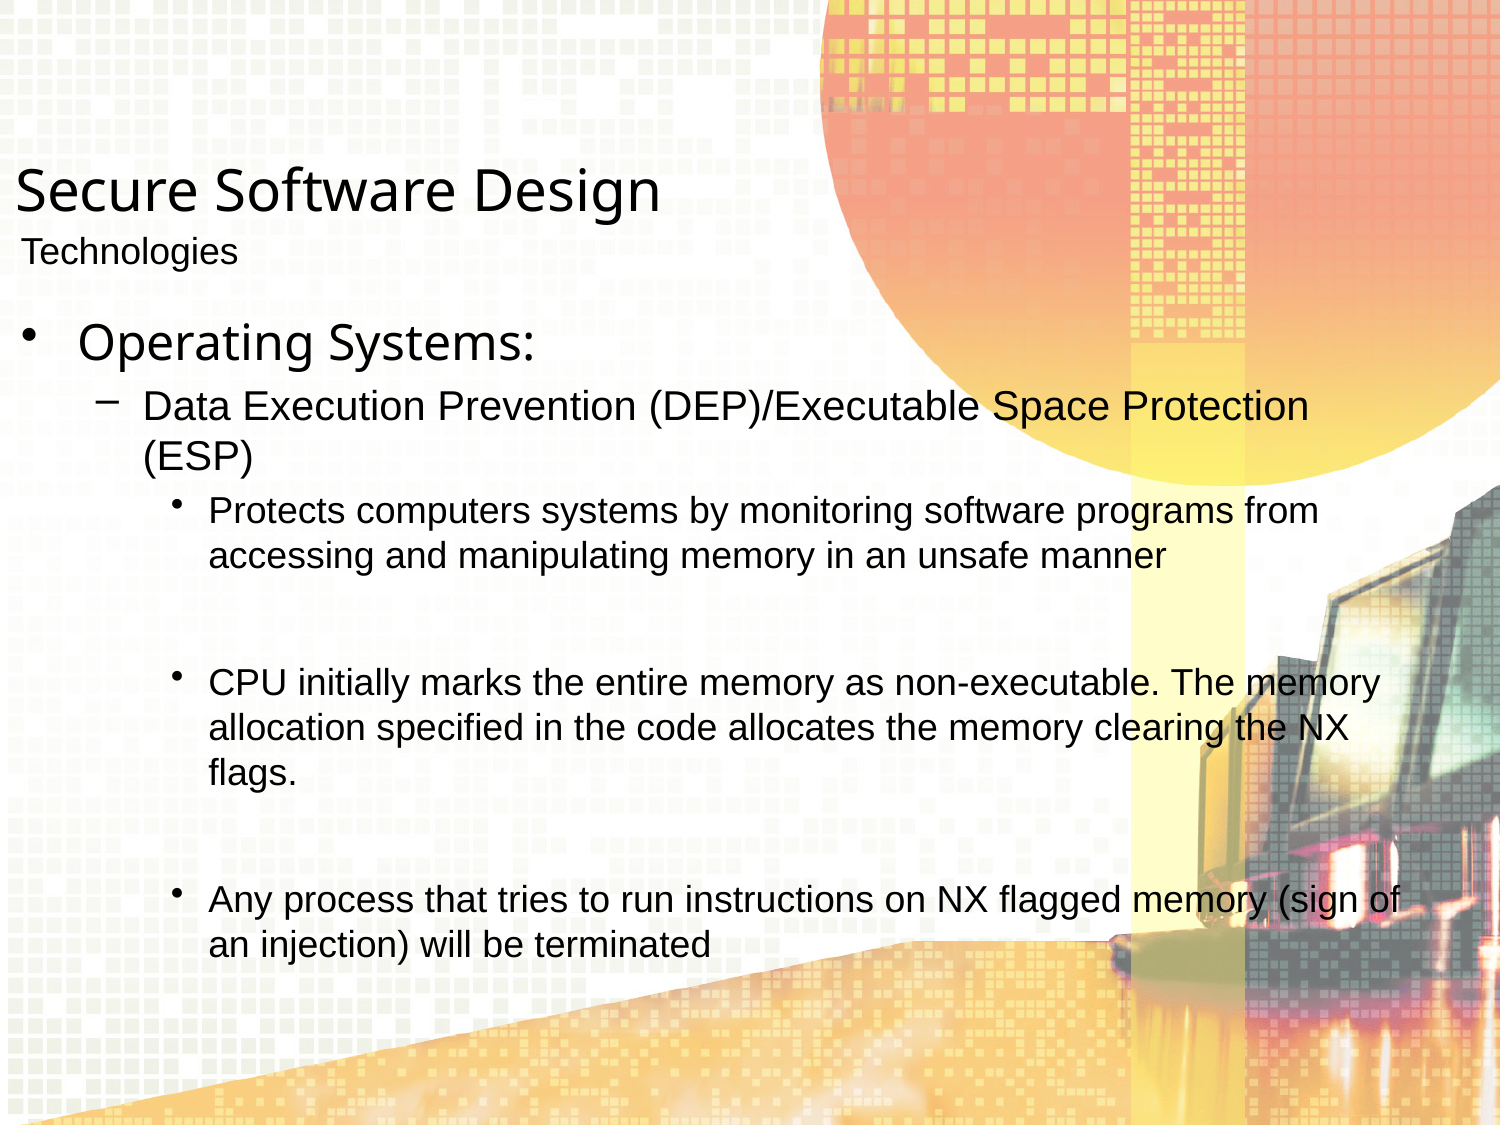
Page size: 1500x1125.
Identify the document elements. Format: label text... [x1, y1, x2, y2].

list Operating Systems: Data Execution Prevention (DEP)/Executable Space Protection (ESP) Protects computers systems by monitoring software programs from accessing and manipulating memory in an unsafe manner CPU initially marks the entire memory as non-executable. The memory allocation specified in the code allocates the memory clearing the NX flags. Any process that tries to run instructions on NX flagged memory (sign of an injection) will be terminated [5, 302, 1424, 847]
text_box Technologies [5, 219, 869, 280]
text_box Secure Software Design [0, 113, 1038, 264]
